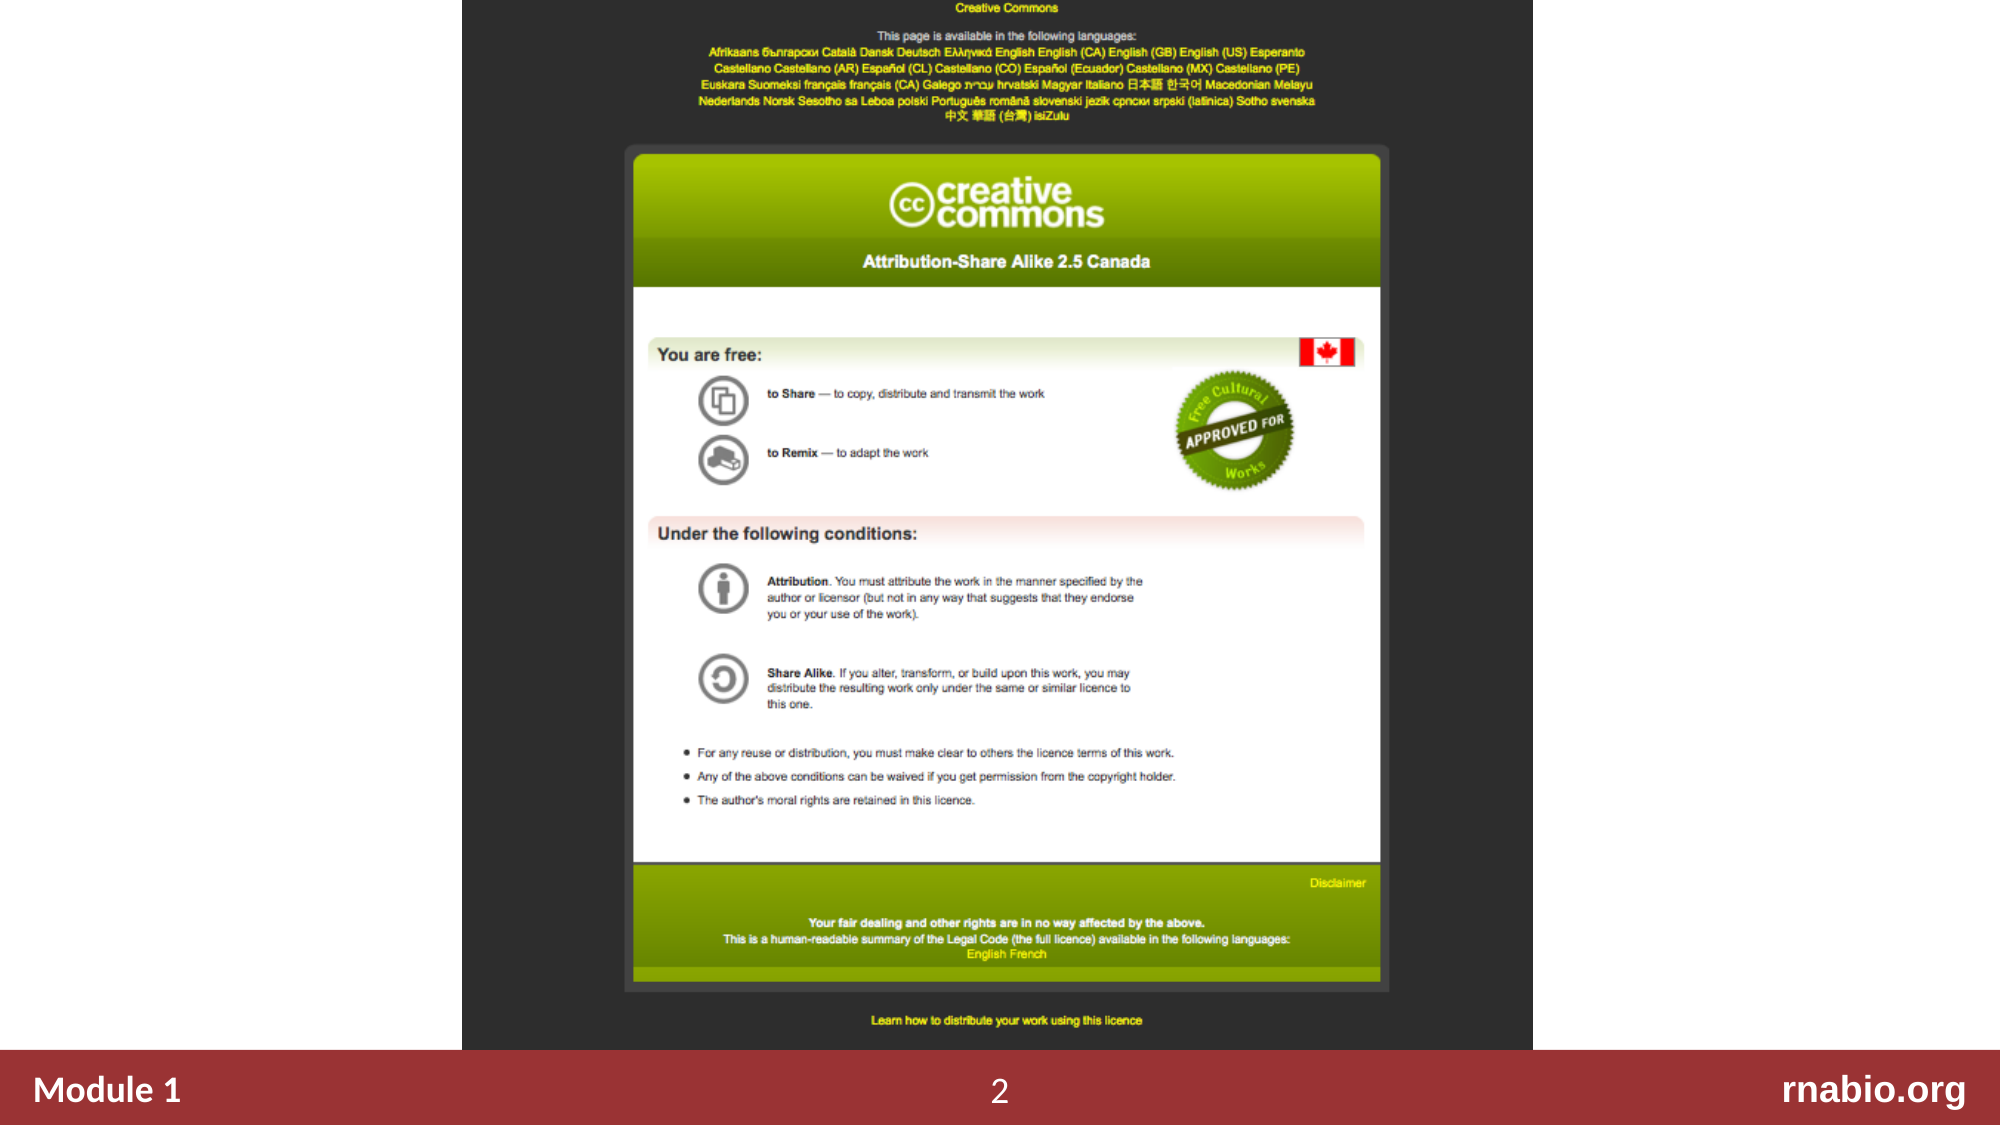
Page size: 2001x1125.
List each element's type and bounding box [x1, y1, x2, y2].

picture [462, 0, 1533, 1050]
